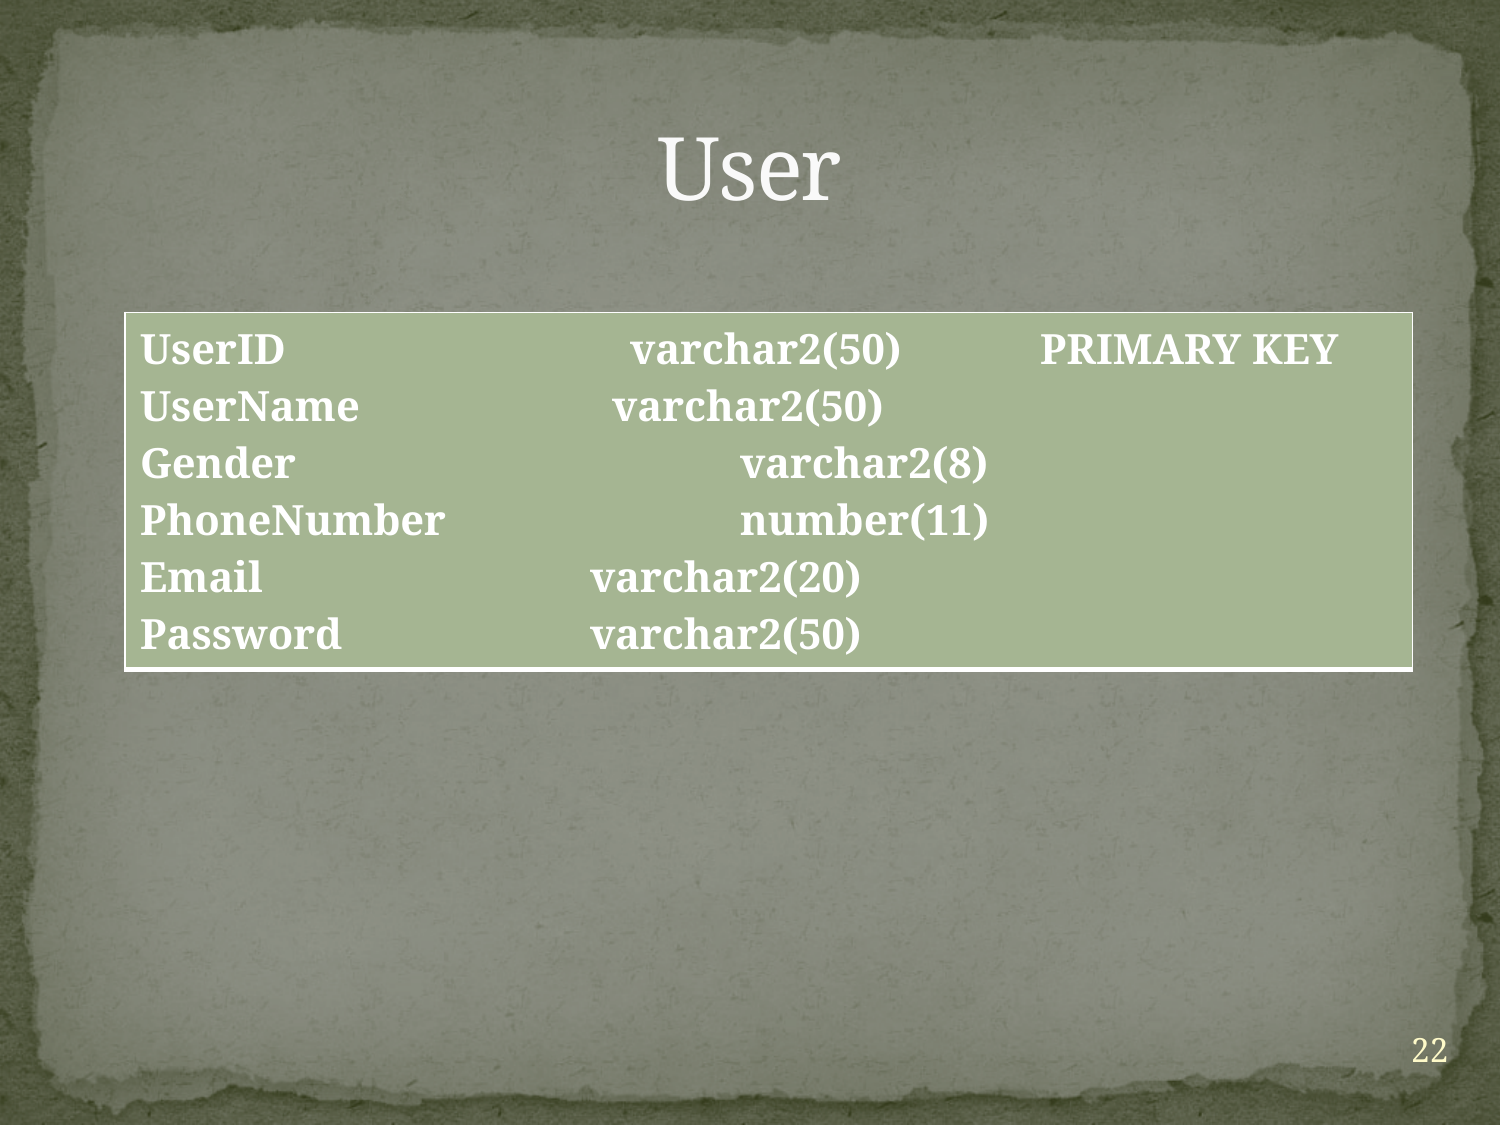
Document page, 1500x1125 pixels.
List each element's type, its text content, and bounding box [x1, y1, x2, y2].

table_header UserID varchar2(50) PRIMARY KEY UserName varchar2(50) Gender varchar2(8) PhoneNumber number(11) Email varchar2(20) Password varchar2(50) [126, 313, 1412, 667]
title User [74, 24, 1425, 225]
slide_number 22 [1379, 1014, 1480, 1089]
